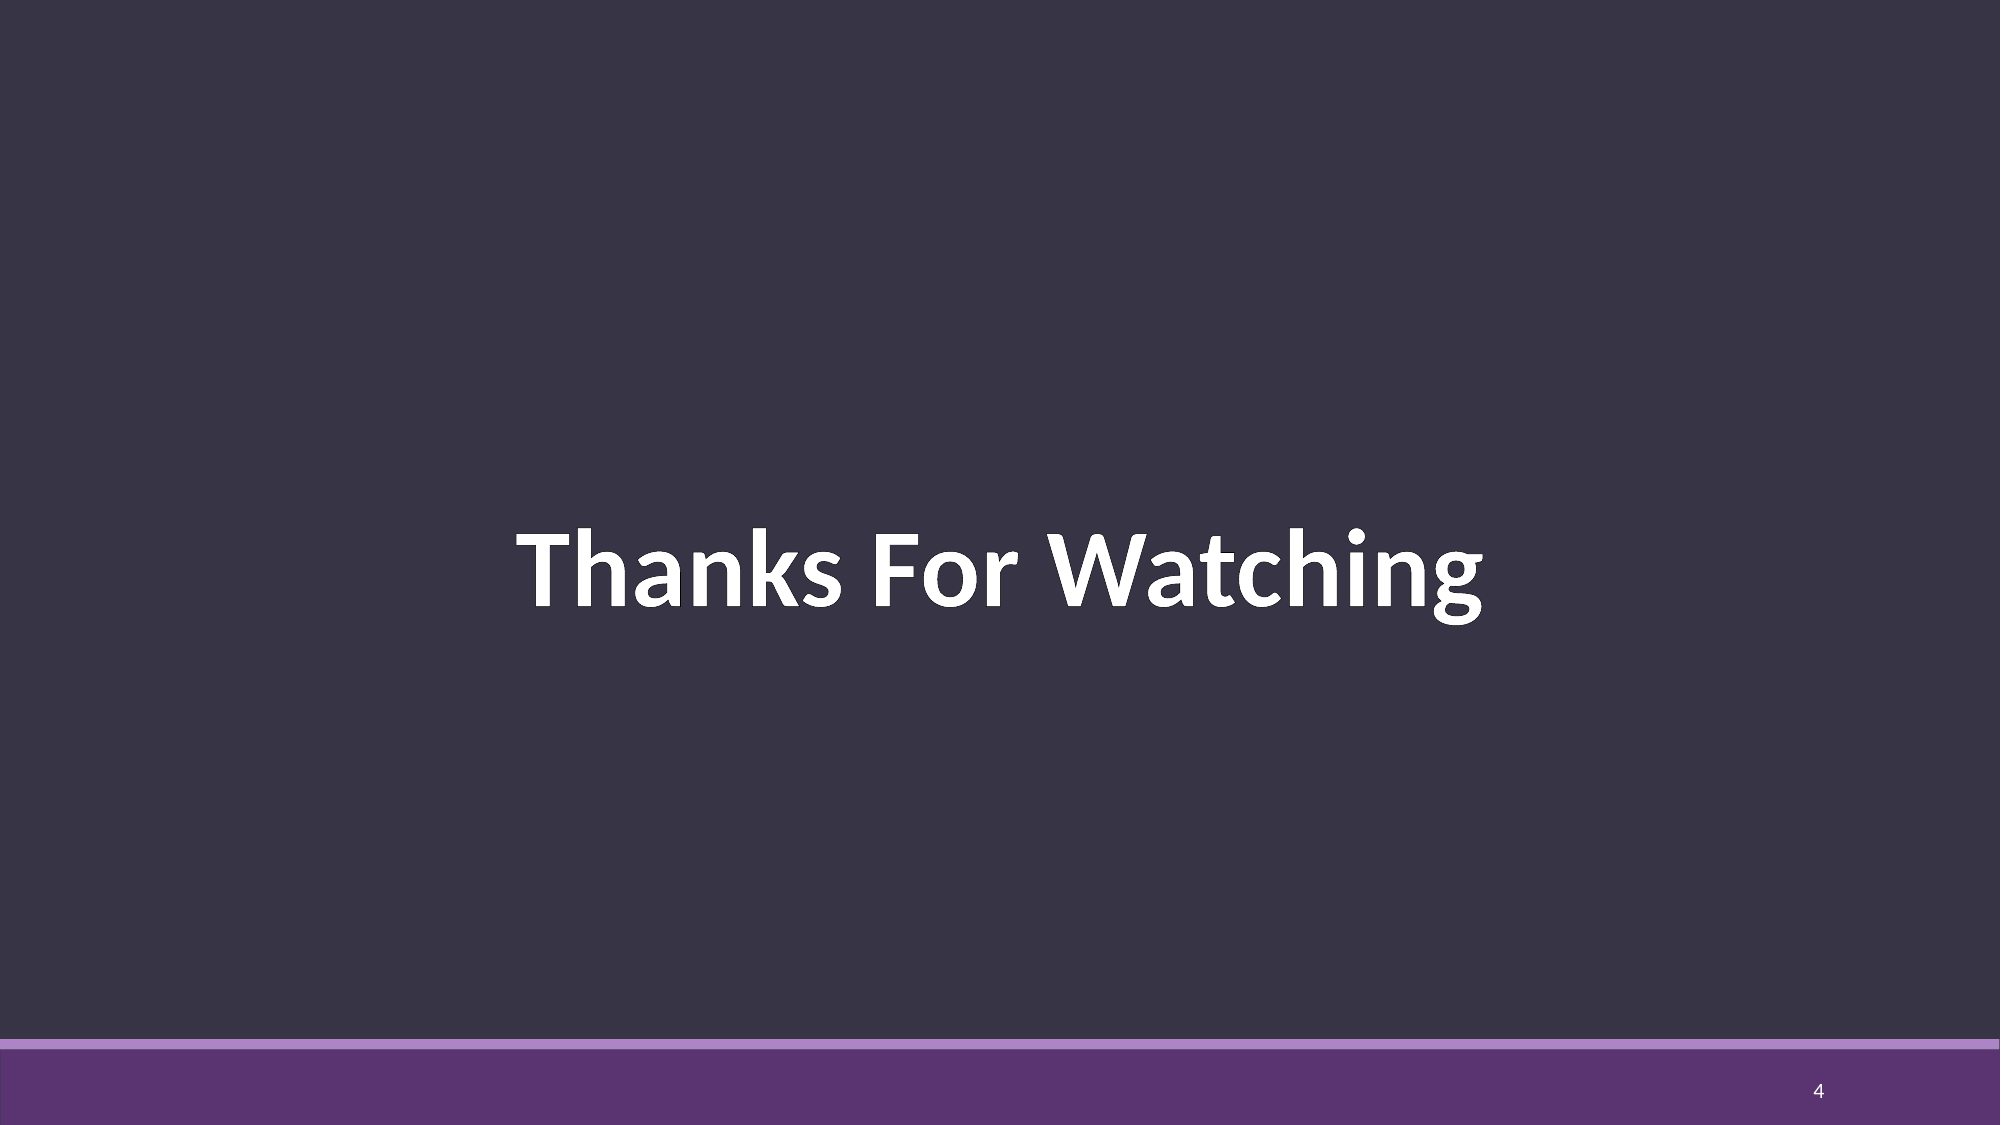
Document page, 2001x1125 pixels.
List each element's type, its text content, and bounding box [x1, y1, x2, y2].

text_box Thanks For Watching [499, 486, 1501, 637]
slide_number 4 [1624, 1059, 1840, 1120]
